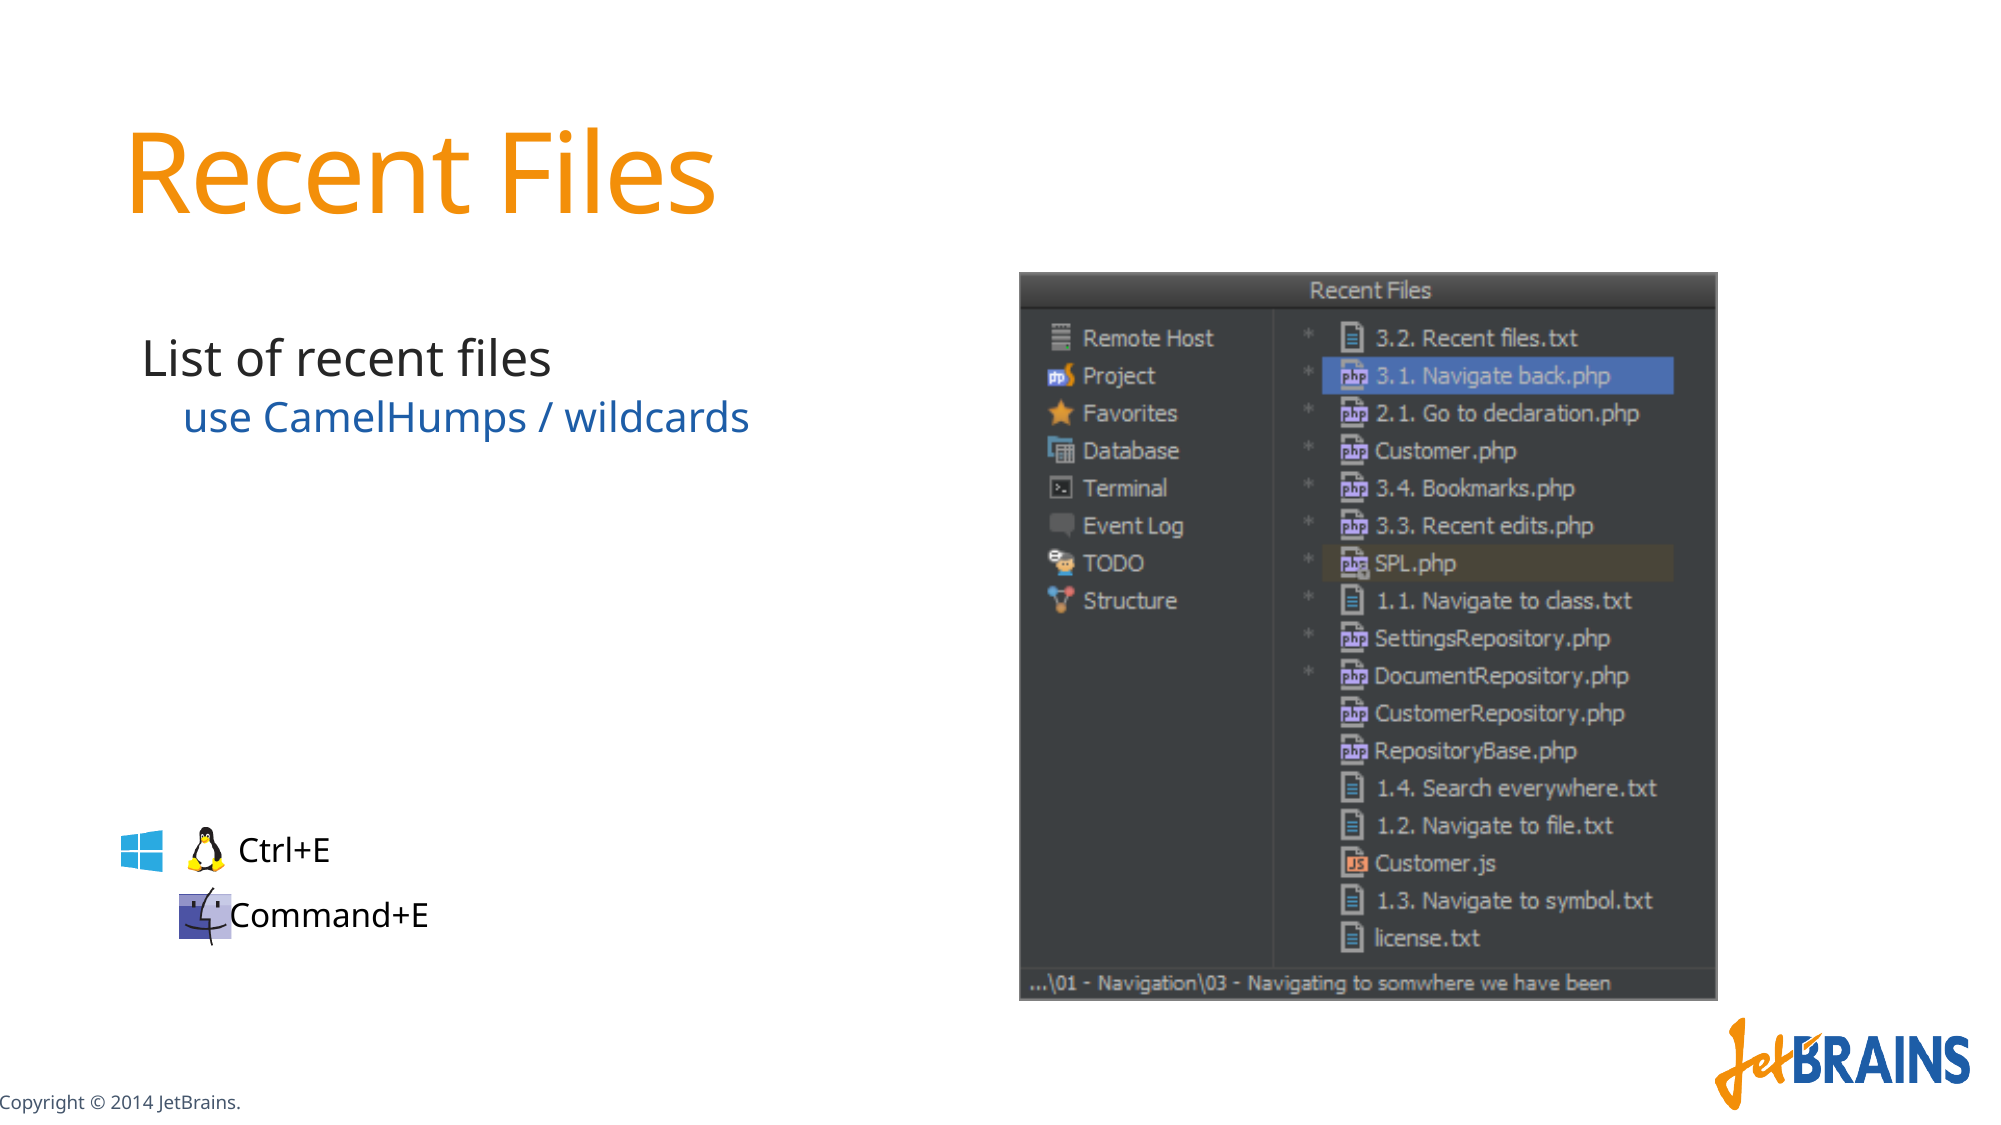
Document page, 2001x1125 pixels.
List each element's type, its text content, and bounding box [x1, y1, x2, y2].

picture [1715, 1014, 1972, 1113]
list List of recent files use CamelHumps / wildcards [111, 327, 876, 946]
text_box Command+E [232, 887, 445, 942]
picture [120, 818, 232, 946]
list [1018, 272, 1719, 1001]
title Recent Files [107, 55, 1875, 304]
text_box Ctrl+E [232, 821, 346, 877]
